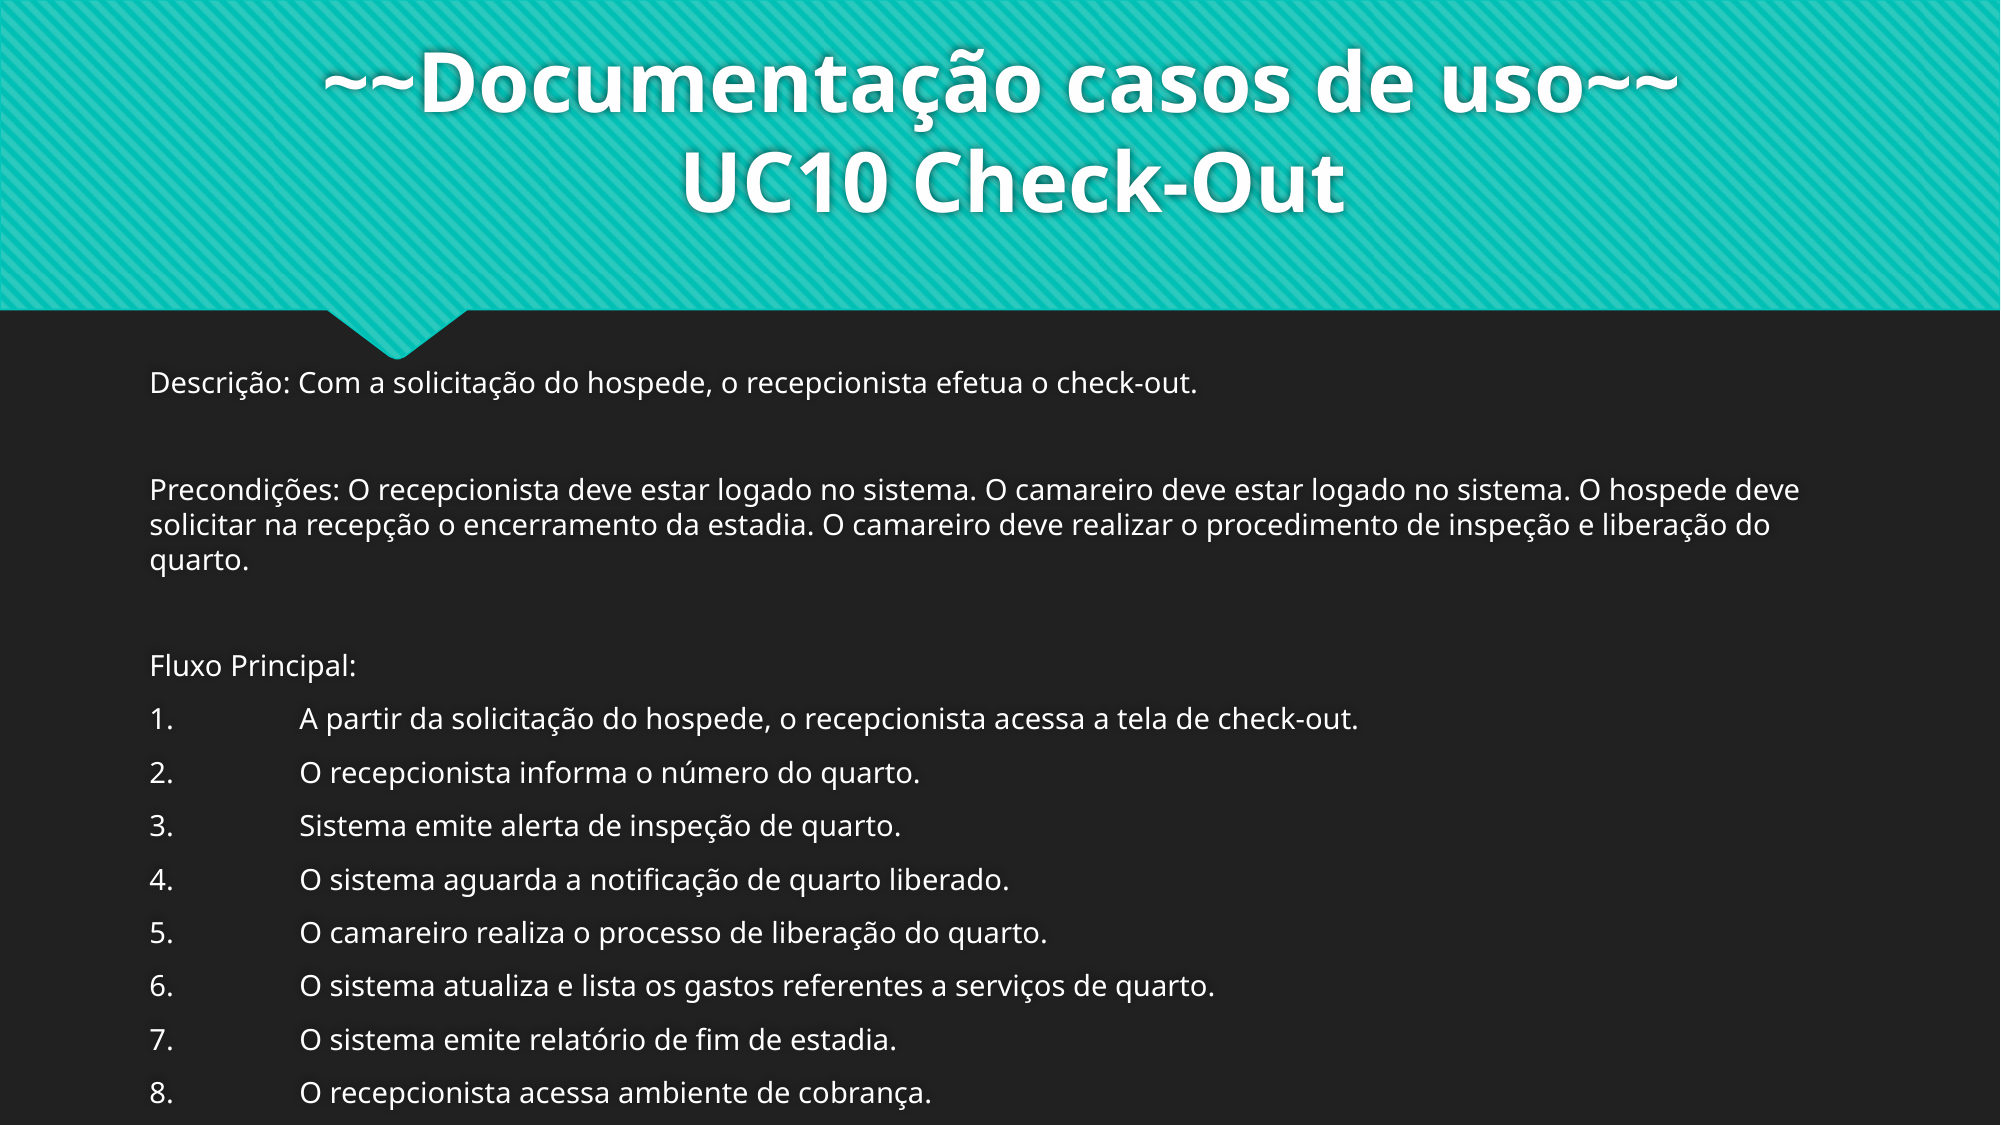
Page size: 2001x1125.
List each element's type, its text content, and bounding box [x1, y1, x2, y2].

list Descrição: Com a solicitação do hospede, o recepcionista efetua o check-out. Precondições: O recepcionista deve estar logado no sistema. O camareiro deve estar logado no sistema. O hospede deve solicitar na recepção o encerramento da estadia. O camareiro deve realizar o procedimento de inspeção e liberação do quarto. Fluxo Principal: 1. A partir da solicitação do hospede, o recepcionista acessa a tela de check-out. 2. O recepcionista informa o número do quarto. 3. Sistema emite alerta de inspeção de quarto. 4. O sistema aguarda a notificação de quarto liberado. 5. O camareiro realiza o processo de liberação do quarto. 6. O sistema atualiza e lista os gastos referentes a serviços de quarto. 7. O sistema emite relatório de fim de estadia. 8. O recepcionista acessa ambiente de cobrança. [134, 257, 1866, 1125]
title ~~Documentação casos de uso~~ UC10 Check-Out [145, 177, 1881, 337]
